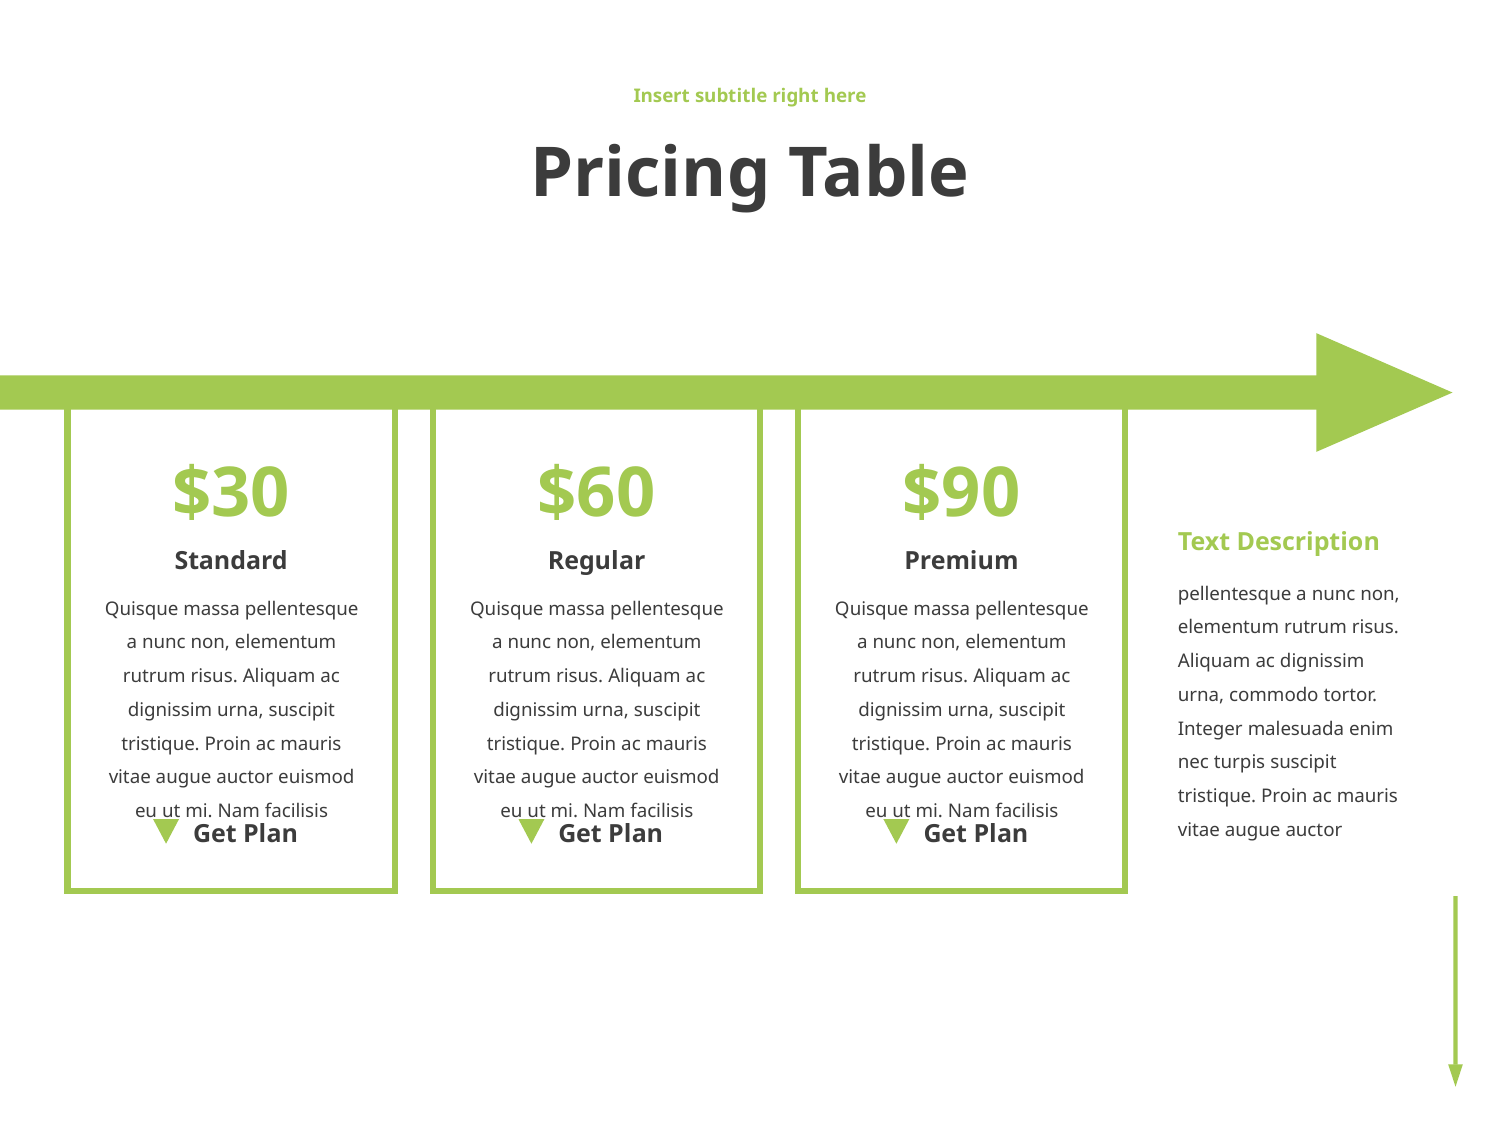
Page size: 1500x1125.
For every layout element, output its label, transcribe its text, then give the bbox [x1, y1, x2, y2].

text_box Quisque massa pellentesque a nunc non, elementum rutrum risus. Aliquam ac dignissim urna, suscipit tristique. Proin ac mauris vitae augue auctor euismod eu ut mi. Nam facilisis [453, 577, 740, 829]
text_box [432, 452, 761, 892]
text_box Premium [855, 537, 1068, 577]
text_box $60 [499, 452, 694, 537]
text_box Text Description [1163, 518, 1430, 564]
text_box Get Plan [178, 809, 323, 855]
text_box $90 [864, 452, 1059, 537]
text_box Get Plan [543, 809, 689, 855]
text_box [881, 818, 911, 846]
title Pricing Table [327, 126, 1172, 252]
text_box [797, 452, 1126, 892]
text_box Regular [490, 537, 703, 577]
text_box Get Plan [908, 809, 1054, 855]
text_box $30 [134, 452, 328, 537]
text_box Quisque massa pellentesque a nunc non, elementum rutrum risus. Aliquam ac dignissim urna, suscipit tristique. Proin ac mauris vitae augue auctor euismod eu ut mi. Nam facilisis [88, 577, 375, 829]
subtitle Insert subtitle right here [327, 67, 1172, 126]
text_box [0, 333, 1453, 452]
text_box Standard [125, 537, 337, 577]
text_box [516, 818, 547, 846]
text_box Quisque massa pellentesque a nunc non, elementum rutrum risus. Aliquam ac dignissim urna, suscipit tristique. Proin ac mauris vitae augue auctor euismod eu ut mi. Nam facilisis [818, 577, 1105, 829]
text_box [67, 452, 396, 892]
text_box [151, 818, 181, 846]
text_box pellentesque a nunc non, elementum rutrum risus. Aliquam ac dignissim urna, commodo tortor. Integer malesuada enim nec turpis suscipit tristique. Proin ac mauris vitae augue auctor [1163, 564, 1430, 848]
